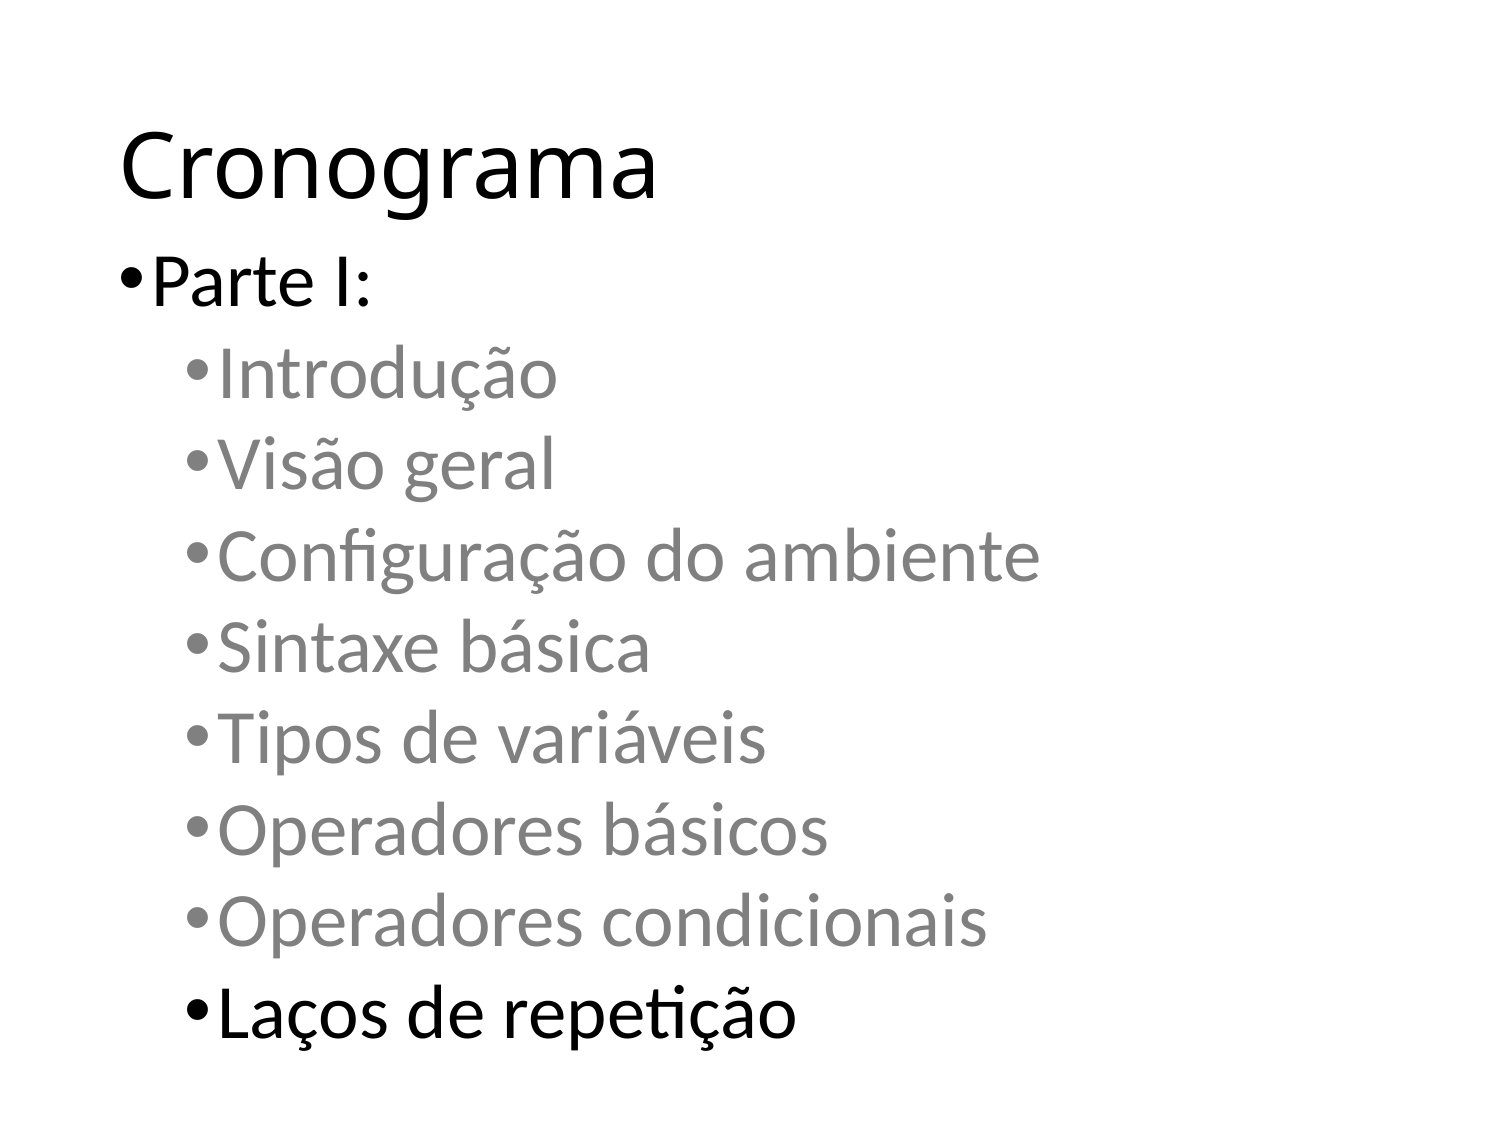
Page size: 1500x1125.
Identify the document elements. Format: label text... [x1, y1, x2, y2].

list Parte I: Introdução Visão geral Configuração do ambiente Sintaxe básica Tipos de variáveis Operadores básicos Operadores condicionais Laços de repetição [103, 232, 1397, 1068]
title Cronograma [103, 59, 1397, 232]
